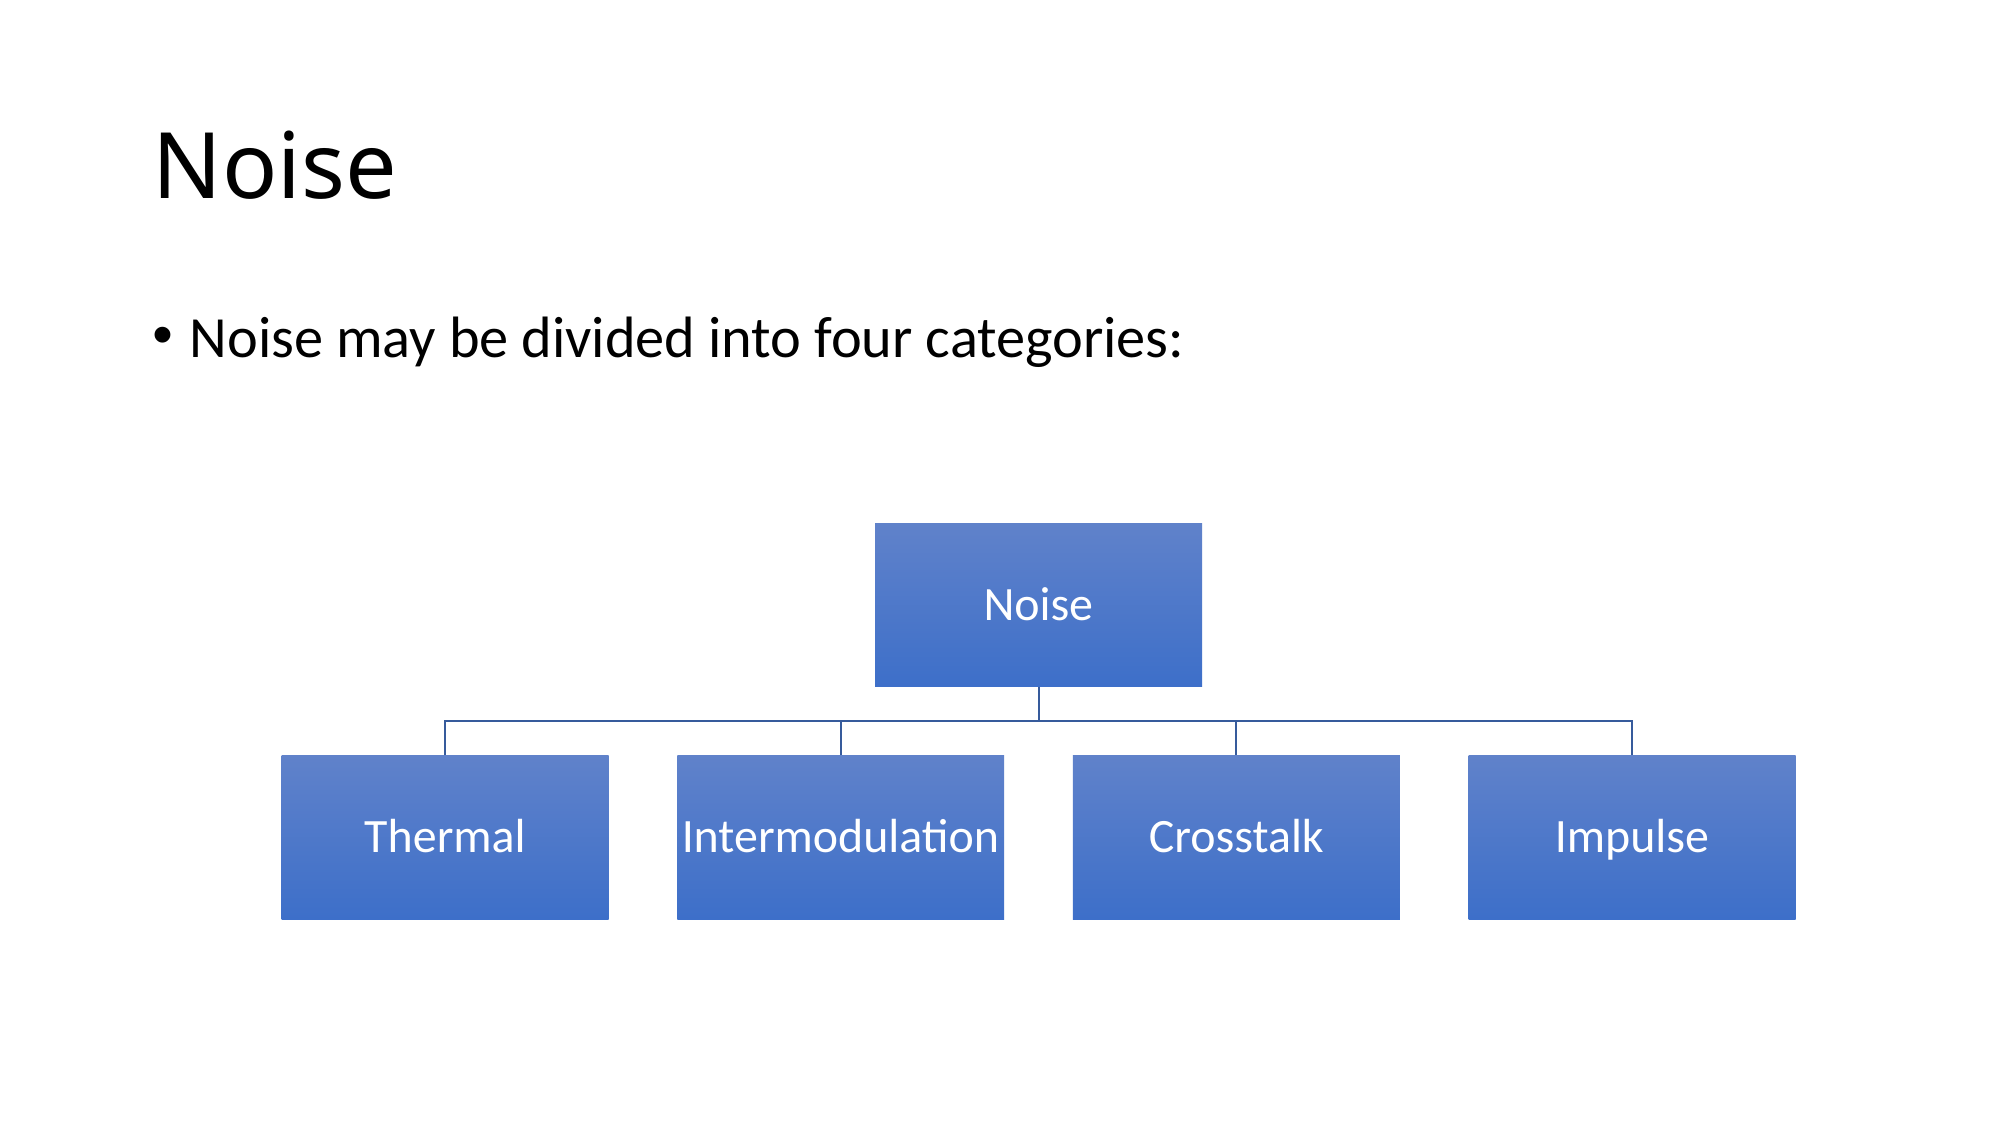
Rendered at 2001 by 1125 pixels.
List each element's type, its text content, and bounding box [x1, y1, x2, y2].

list Noise may be divided into four categories: [137, 299, 1863, 1014]
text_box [280, 406, 1797, 1036]
title Noise [137, 59, 1863, 278]
